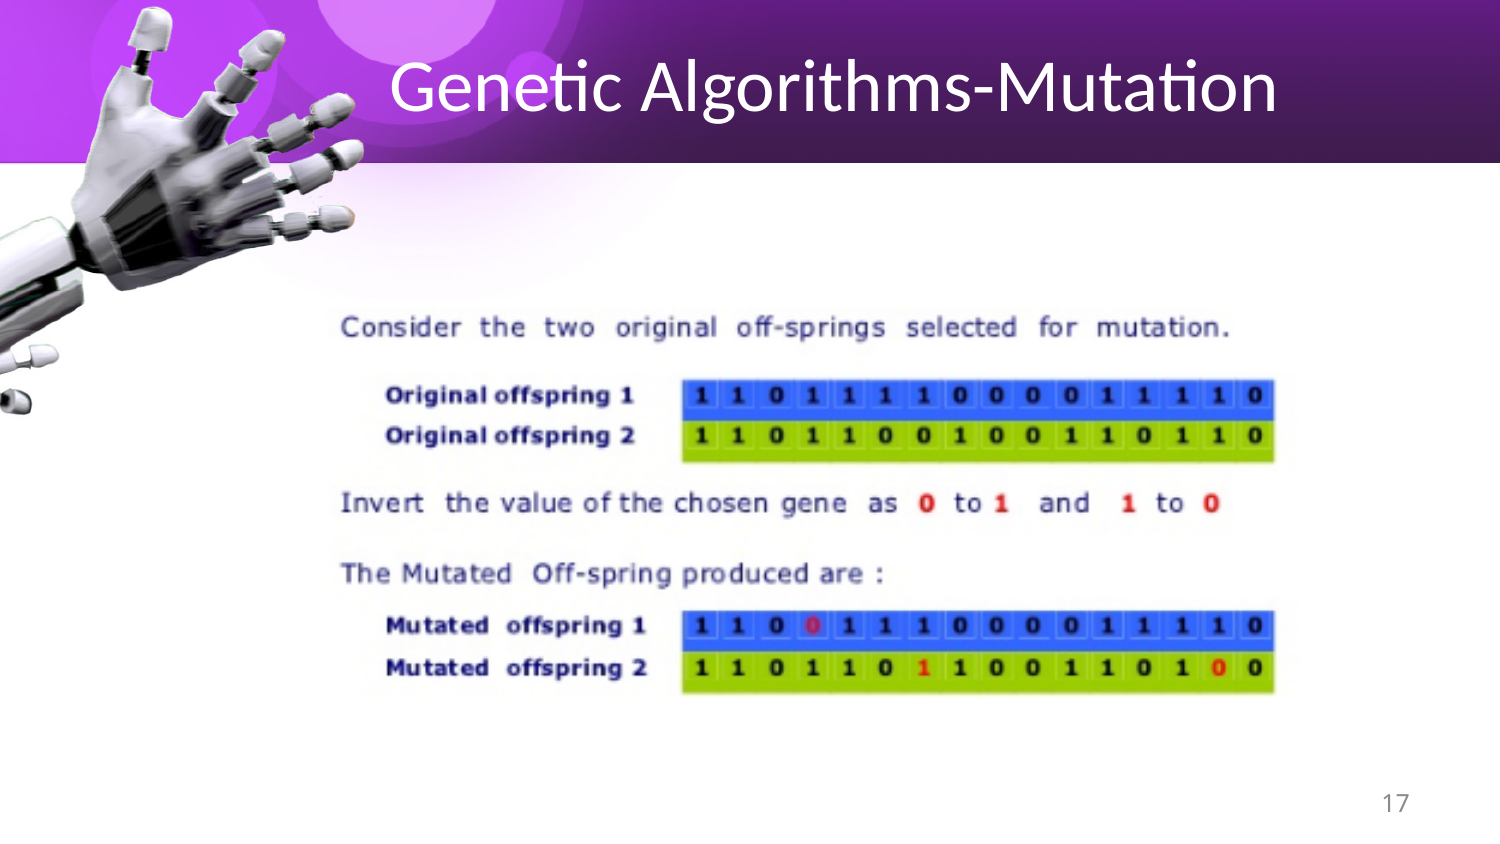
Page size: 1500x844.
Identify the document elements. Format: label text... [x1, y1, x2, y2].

title Genetic Algorithms-Mutation [374, 21, 1477, 141]
slide_number 17 [1074, 782, 1425, 827]
picture [0, 0, 1500, 844]
